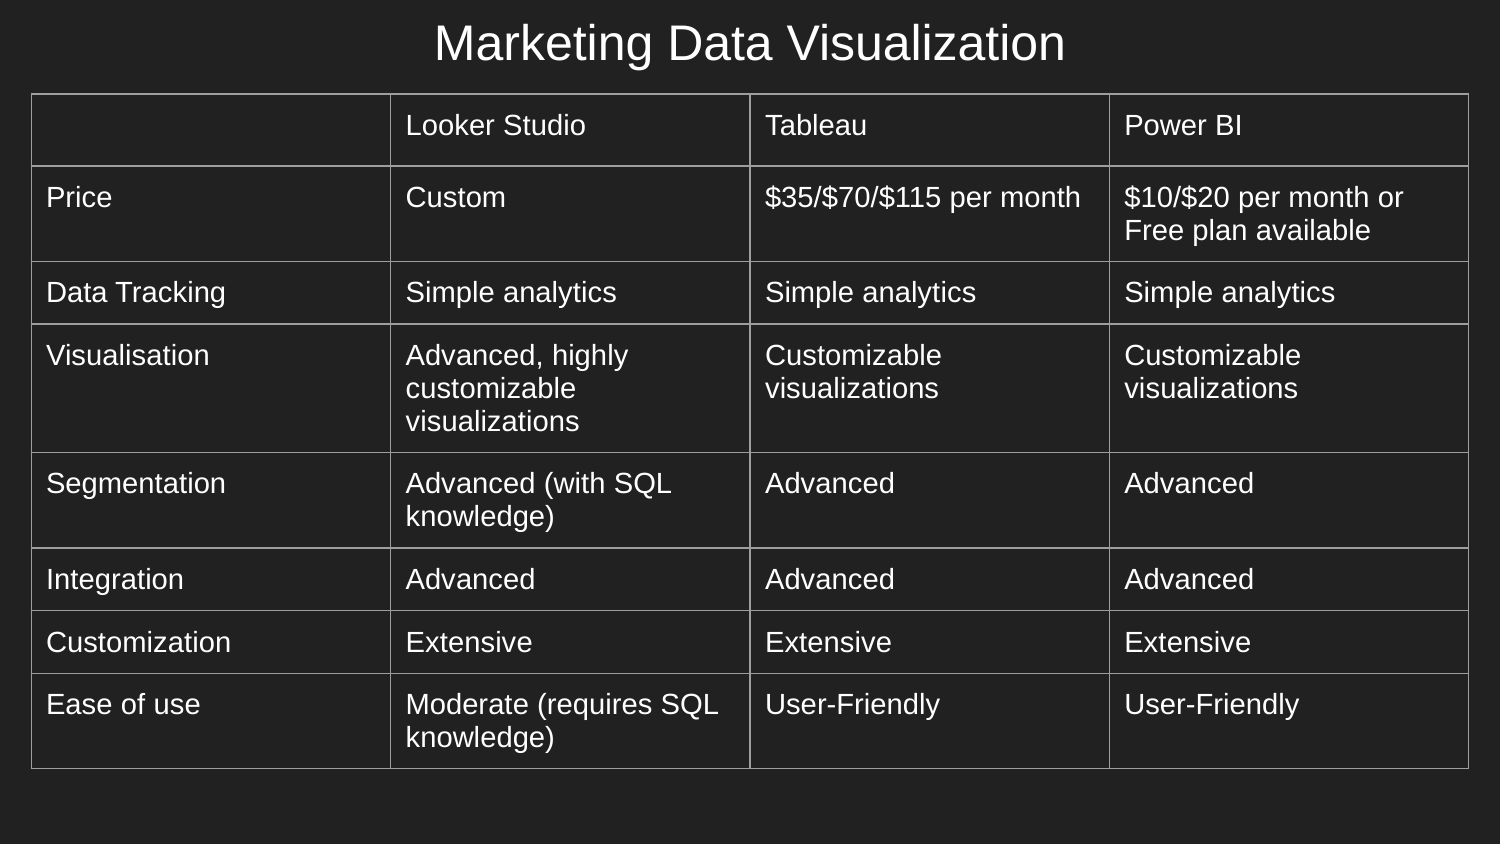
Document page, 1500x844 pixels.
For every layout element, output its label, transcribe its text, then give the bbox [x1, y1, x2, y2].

table_cell Moderate (requires SQL knowledge) [391, 674, 749, 768]
table_cell Integration [32, 549, 390, 610]
table_cell User-Friendly [1110, 674, 1468, 768]
table_cell $35/$70/$115 per month [751, 167, 1109, 261]
table_cell Extensive [751, 611, 1109, 673]
table_header Power BI [1110, 95, 1468, 165]
table_cell Advanced [1110, 453, 1468, 547]
table_header Looker Studio [391, 95, 749, 165]
table_cell Extensive [391, 611, 749, 673]
table_header Tableau [751, 95, 1109, 165]
table_cell Segmentation [32, 453, 390, 547]
table_cell Simple analytics [391, 262, 749, 323]
table_cell Simple analytics [1110, 262, 1468, 323]
table_cell Advanced [751, 453, 1109, 547]
table_cell Data Tracking [32, 262, 390, 323]
table_cell Customizable visualizations [1110, 325, 1468, 452]
table_cell $10/$20 per month or Free plan available [1110, 167, 1468, 261]
table_cell Advanced [751, 549, 1109, 610]
table_cell User-Friendly [751, 674, 1109, 768]
table_cell Advanced [391, 549, 749, 610]
table_cell Ease of use [32, 674, 390, 768]
table_cell Extensive [1110, 611, 1468, 673]
table_cell Price [32, 167, 390, 261]
table_header [32, 95, 390, 165]
table_cell Custom [391, 167, 749, 261]
table_cell Simple analytics [751, 262, 1109, 323]
table_cell Advanced, highly customizable visualizations [391, 325, 749, 452]
table_cell Advanced (with SQL knowledge) [391, 453, 749, 547]
table_cell Visualisation [32, 325, 390, 452]
table_cell Customizable visualizations [751, 325, 1109, 452]
table_cell Customization [32, 611, 390, 673]
title Marketing Data Visualization [51, 0, 1449, 93]
table_cell Advanced [1110, 549, 1468, 610]
